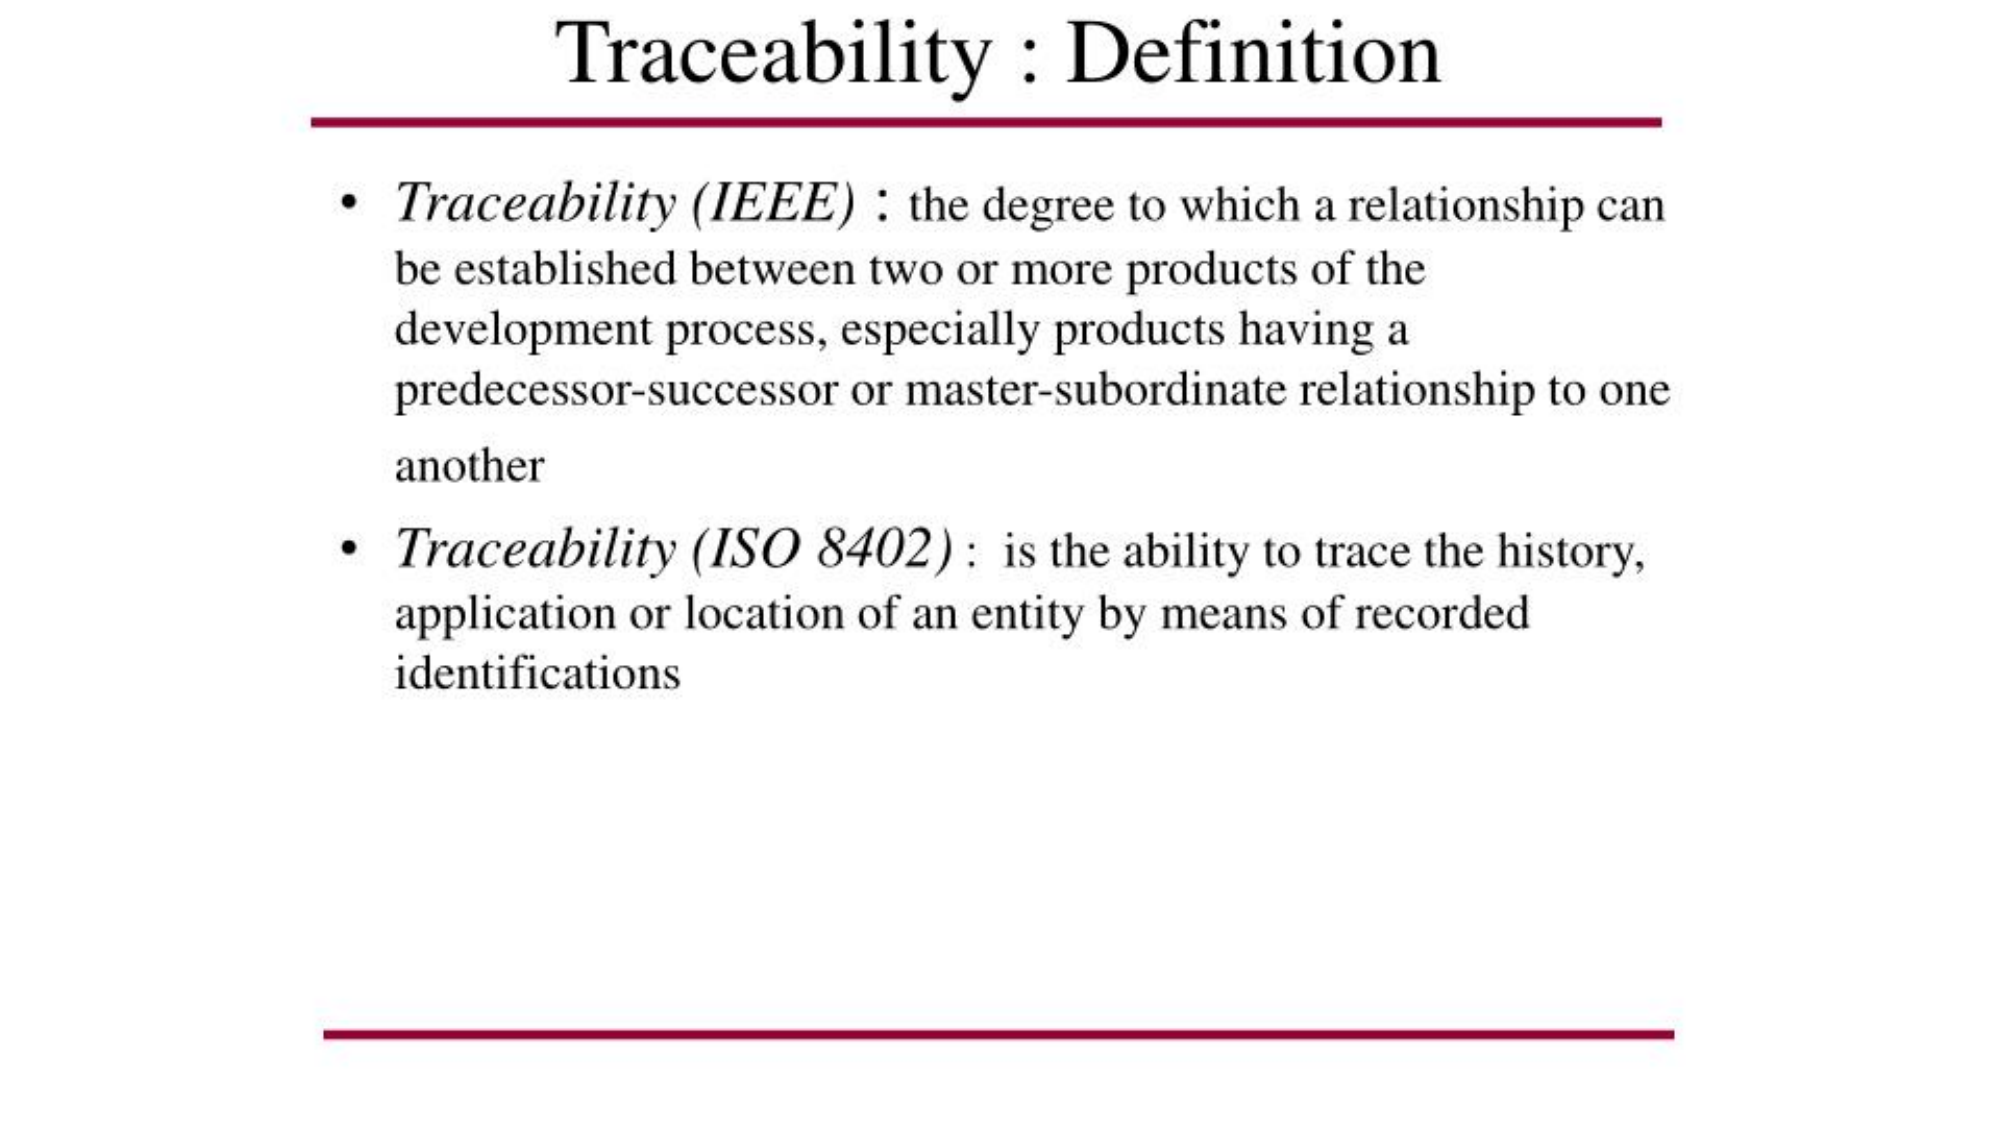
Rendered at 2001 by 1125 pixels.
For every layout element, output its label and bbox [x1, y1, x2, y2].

picture [249, 0, 1750, 1125]
